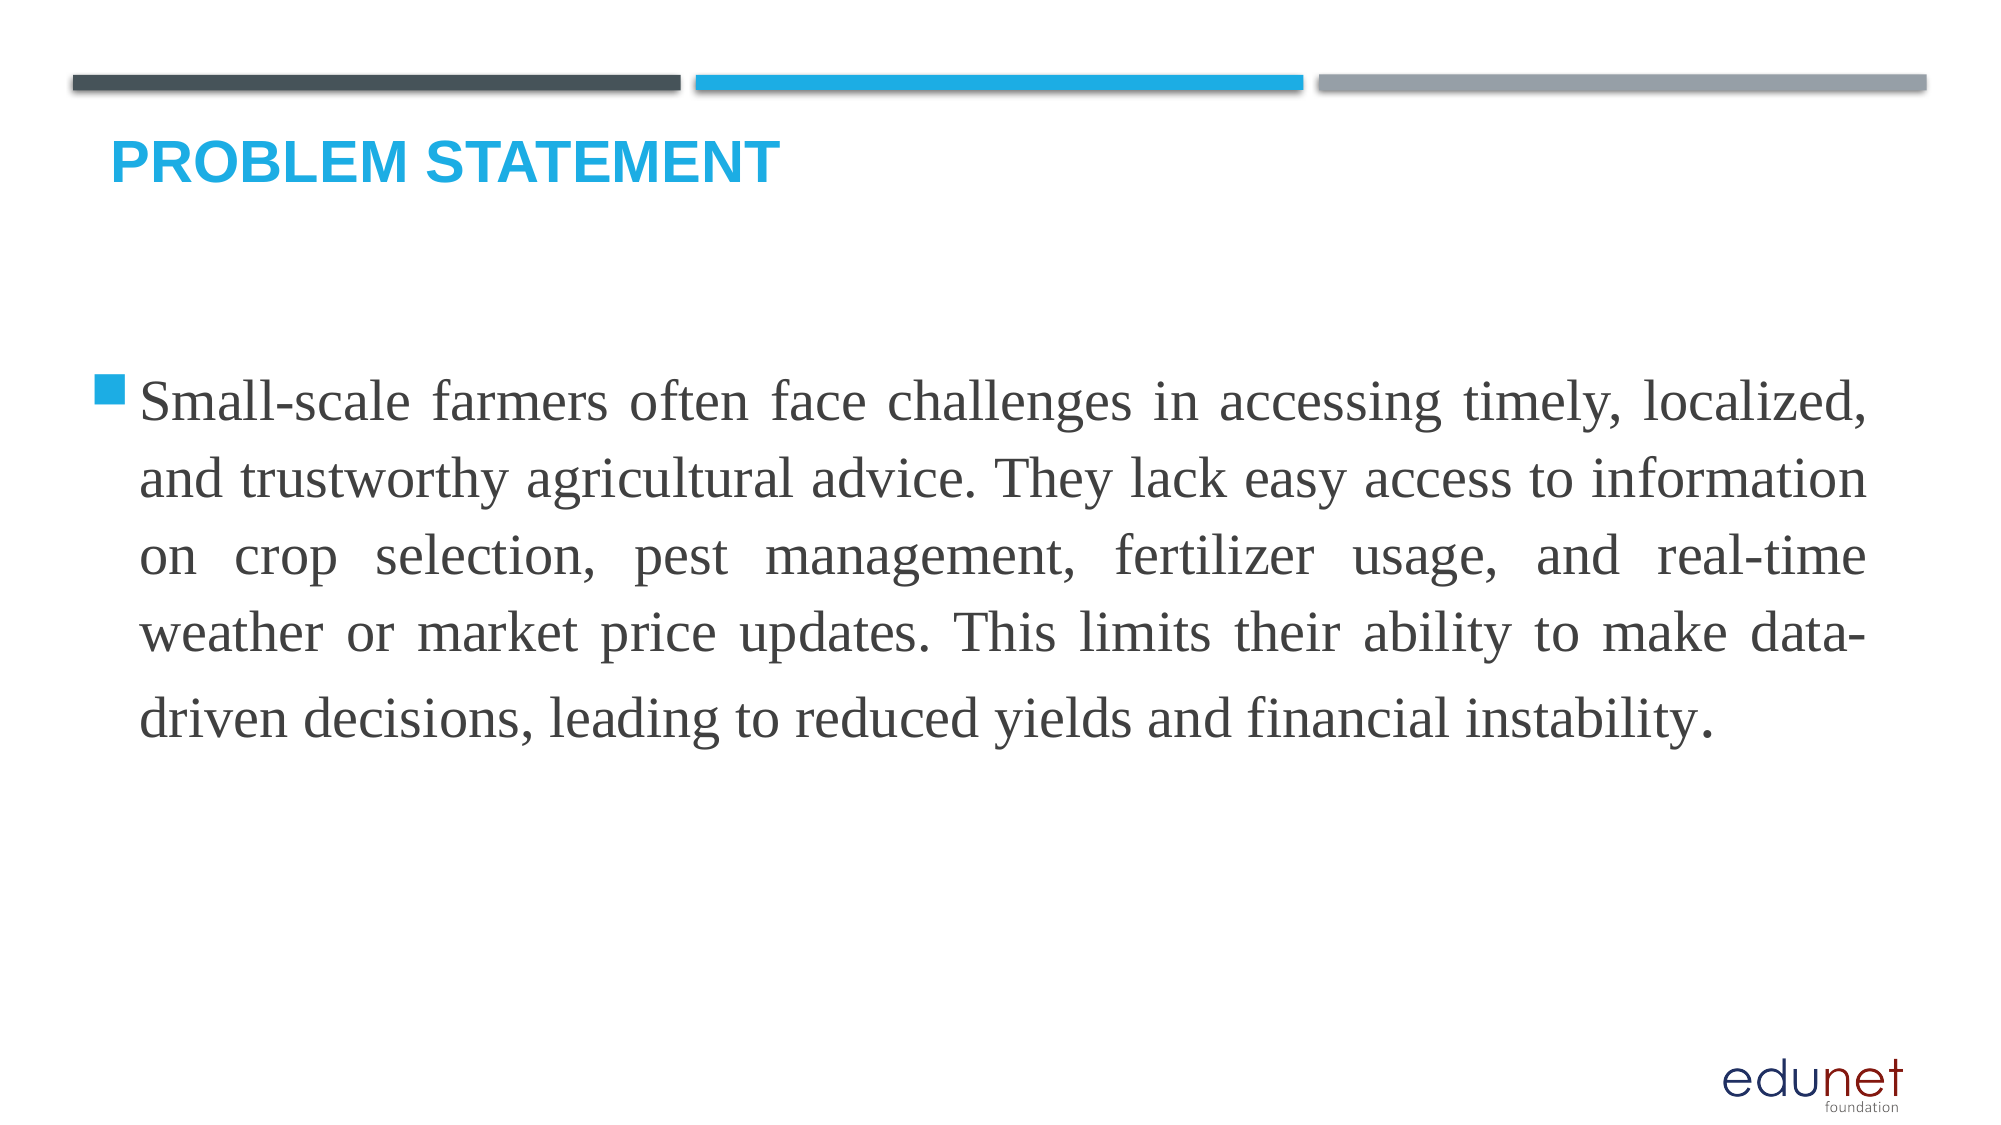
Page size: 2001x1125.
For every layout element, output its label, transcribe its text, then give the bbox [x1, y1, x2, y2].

list Small-scale farmers often face challenges in accessing timely, localized, and trustworthy agricultural advice. They lack easy access to information on crop selection, pest management, fertilizer usage, and real-time weather or market price updates. This limits their ability to make data-driven decisions, leading to reduced yields and financial instability. [74, 203, 1884, 970]
title Problem Statement [95, 115, 1905, 203]
picture [1719, 1056, 1905, 1116]
